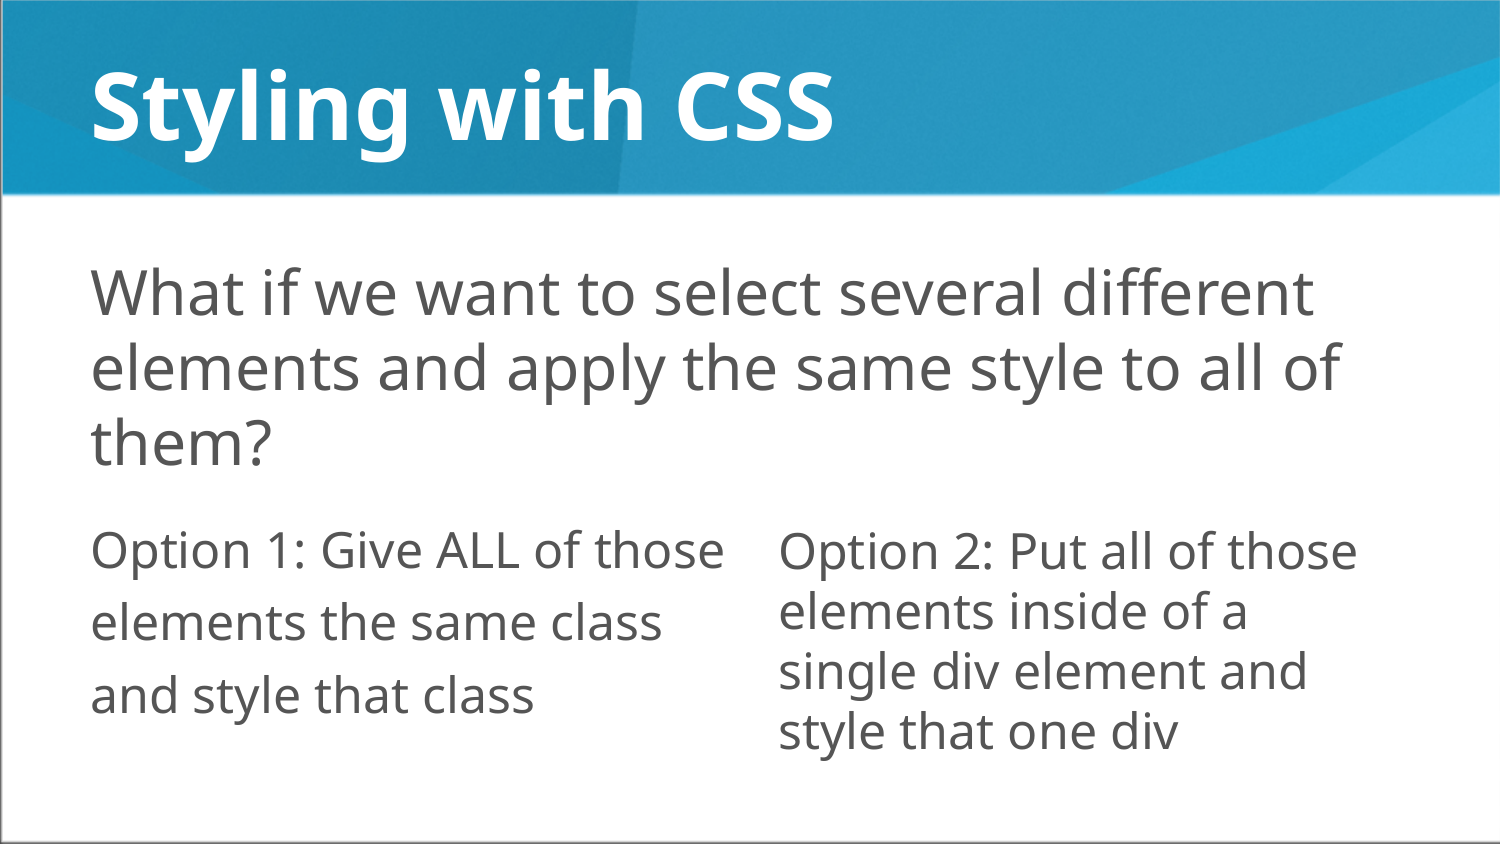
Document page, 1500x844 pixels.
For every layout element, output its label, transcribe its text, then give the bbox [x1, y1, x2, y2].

title Styling with CSS [75, 33, 1425, 175]
picture [0, 0, 1500, 844]
text_box Option 2: Put all of those elements inside of a single div element and style that one div [763, 504, 1387, 765]
list What if we want to select several different elements and apply the same style to all of them? Option 1: Give ALL of those elements the same class and style that class [75, 238, 1432, 800]
